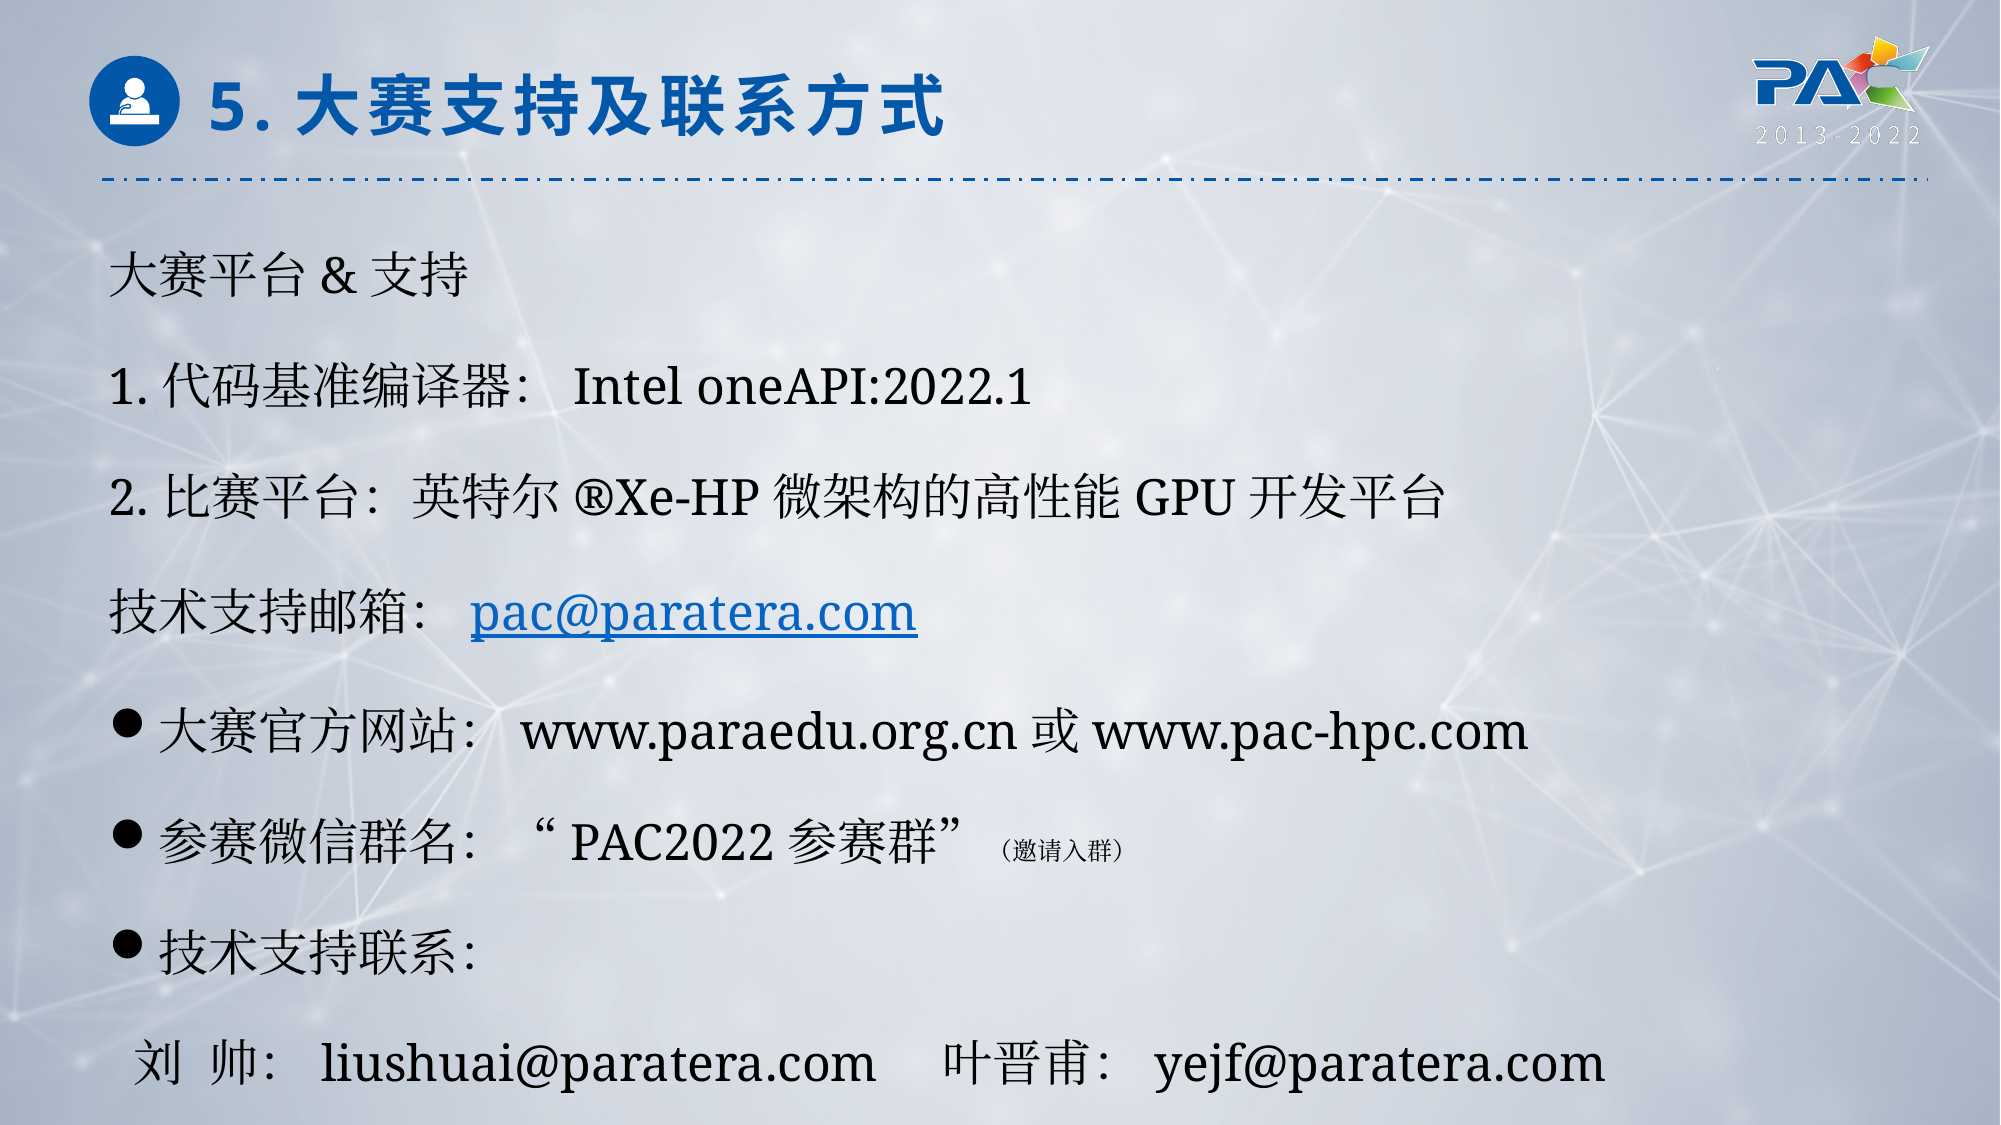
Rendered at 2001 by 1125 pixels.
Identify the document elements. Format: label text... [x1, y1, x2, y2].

text_box 大赛平台&支持 1.代码基准编译器：Intel oneAPI:2022.1 2.比赛平台：英特尔®Xe-HP微架构的高性能GPU开发平台 技术支持邮箱：pac@paratera.com 大赛官方网站：www.paraedu.org.cn或www.pac-hpc.com 参赛微信群名：“PAC2022参赛群”（邀请入群） 技术支持联系： 刘 帅：liushuai@paratera.com 叶晋甫：yejf@paratera.com [93, 206, 1937, 1125]
picture [0, 0, 2000, 1125]
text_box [89, 55, 1929, 180]
